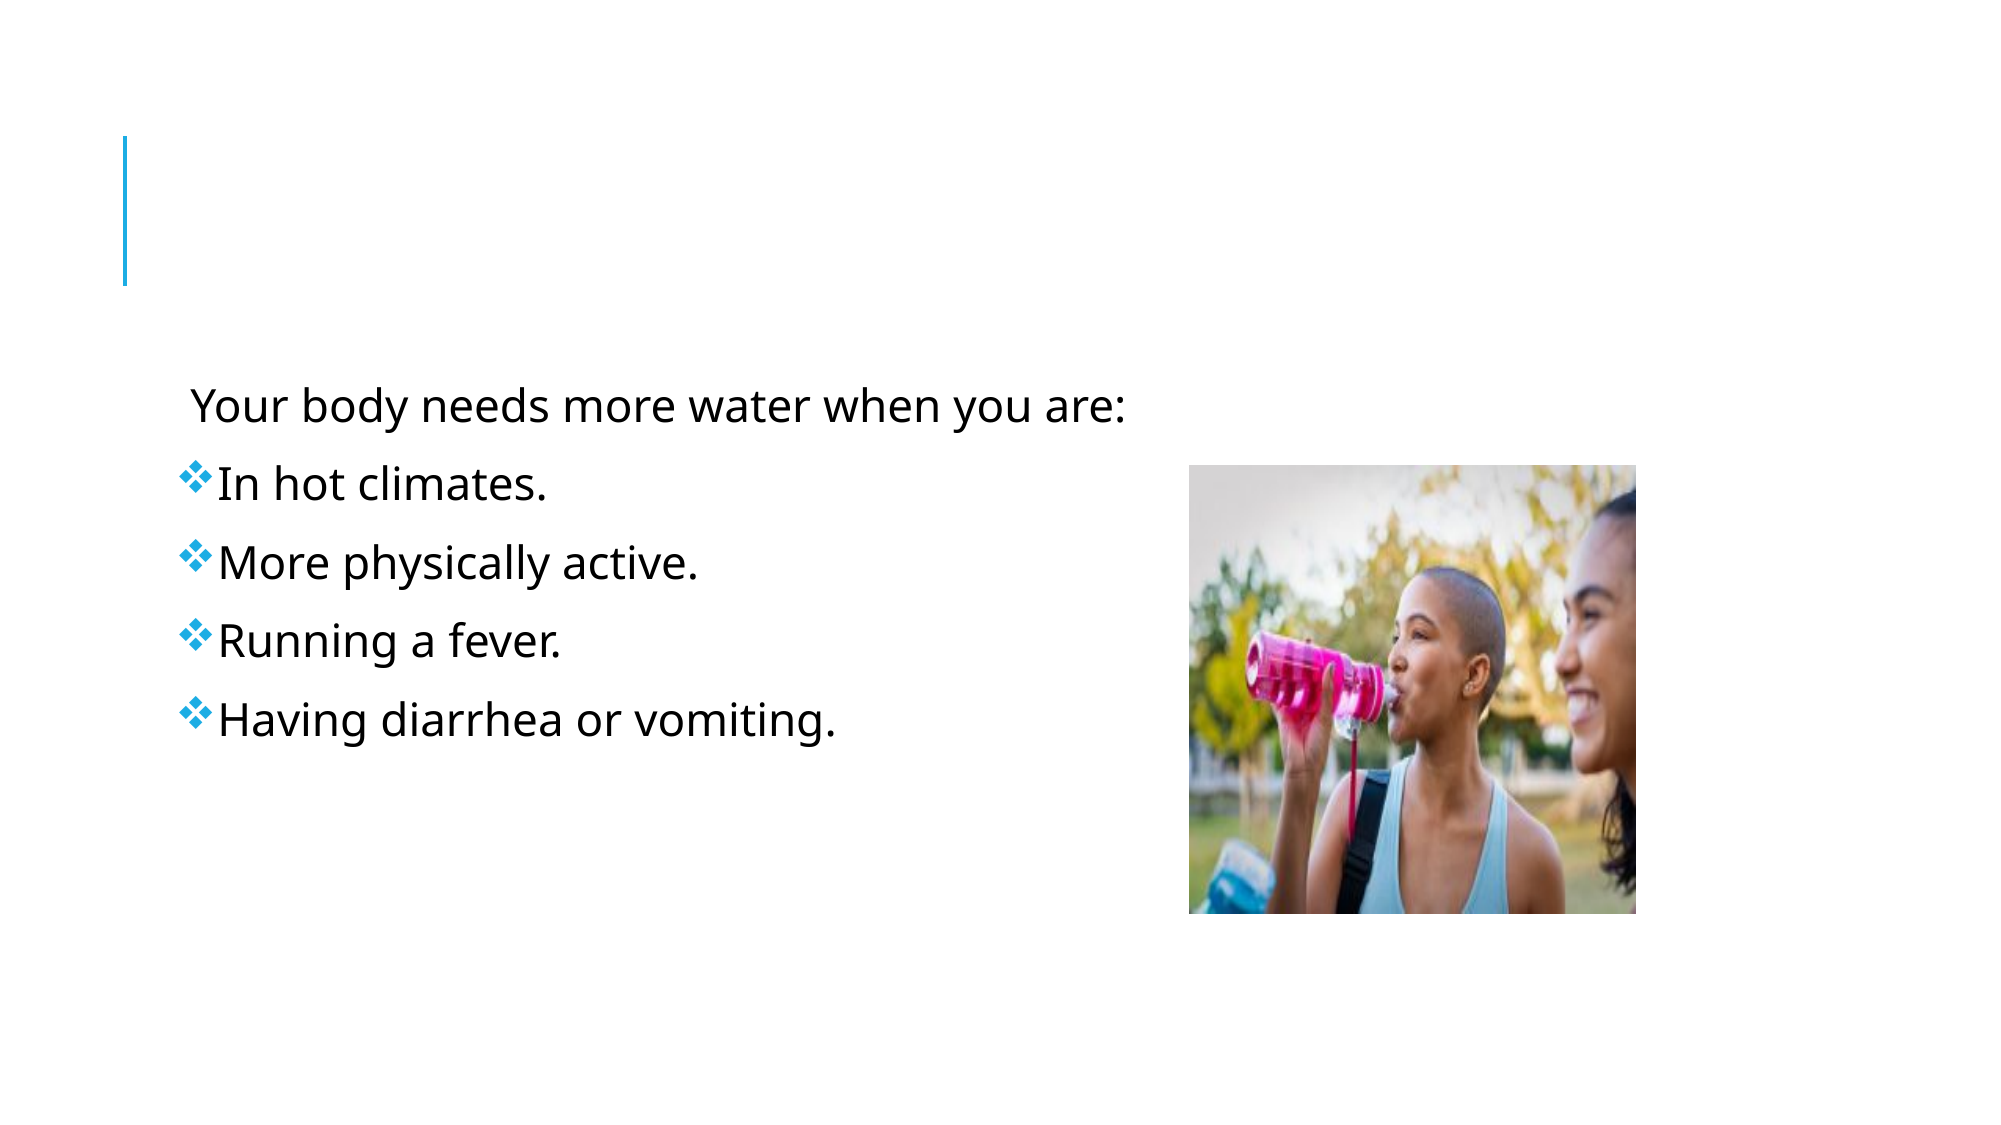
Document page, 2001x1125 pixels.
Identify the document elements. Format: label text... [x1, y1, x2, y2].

picture [1189, 464, 1636, 914]
list Your body needs more water when you are: In hot climates. More physically active. Running a fever. Having diarrhea or vomiting. [168, 375, 1763, 1035]
